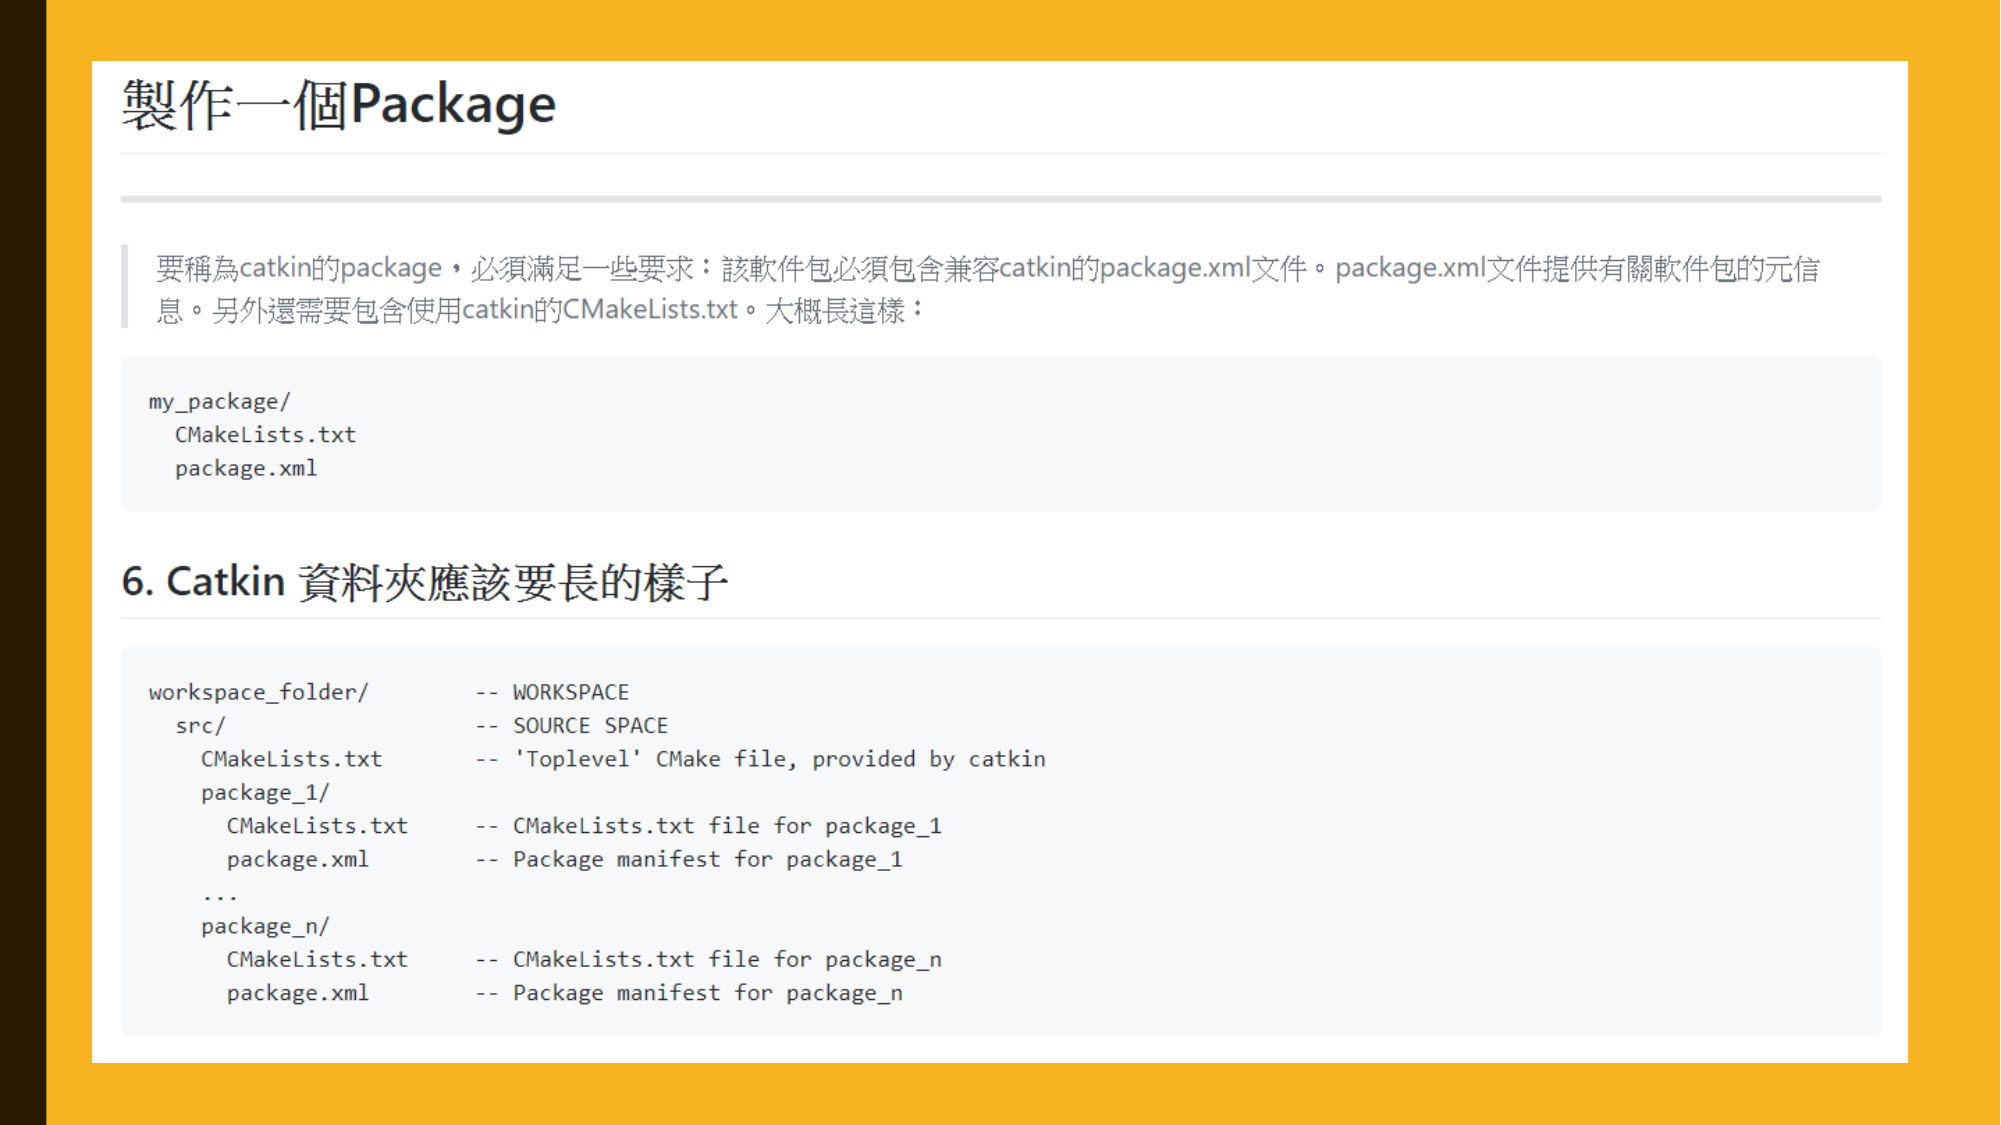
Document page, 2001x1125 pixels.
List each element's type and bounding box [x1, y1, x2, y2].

picture [92, 61, 1908, 1063]
